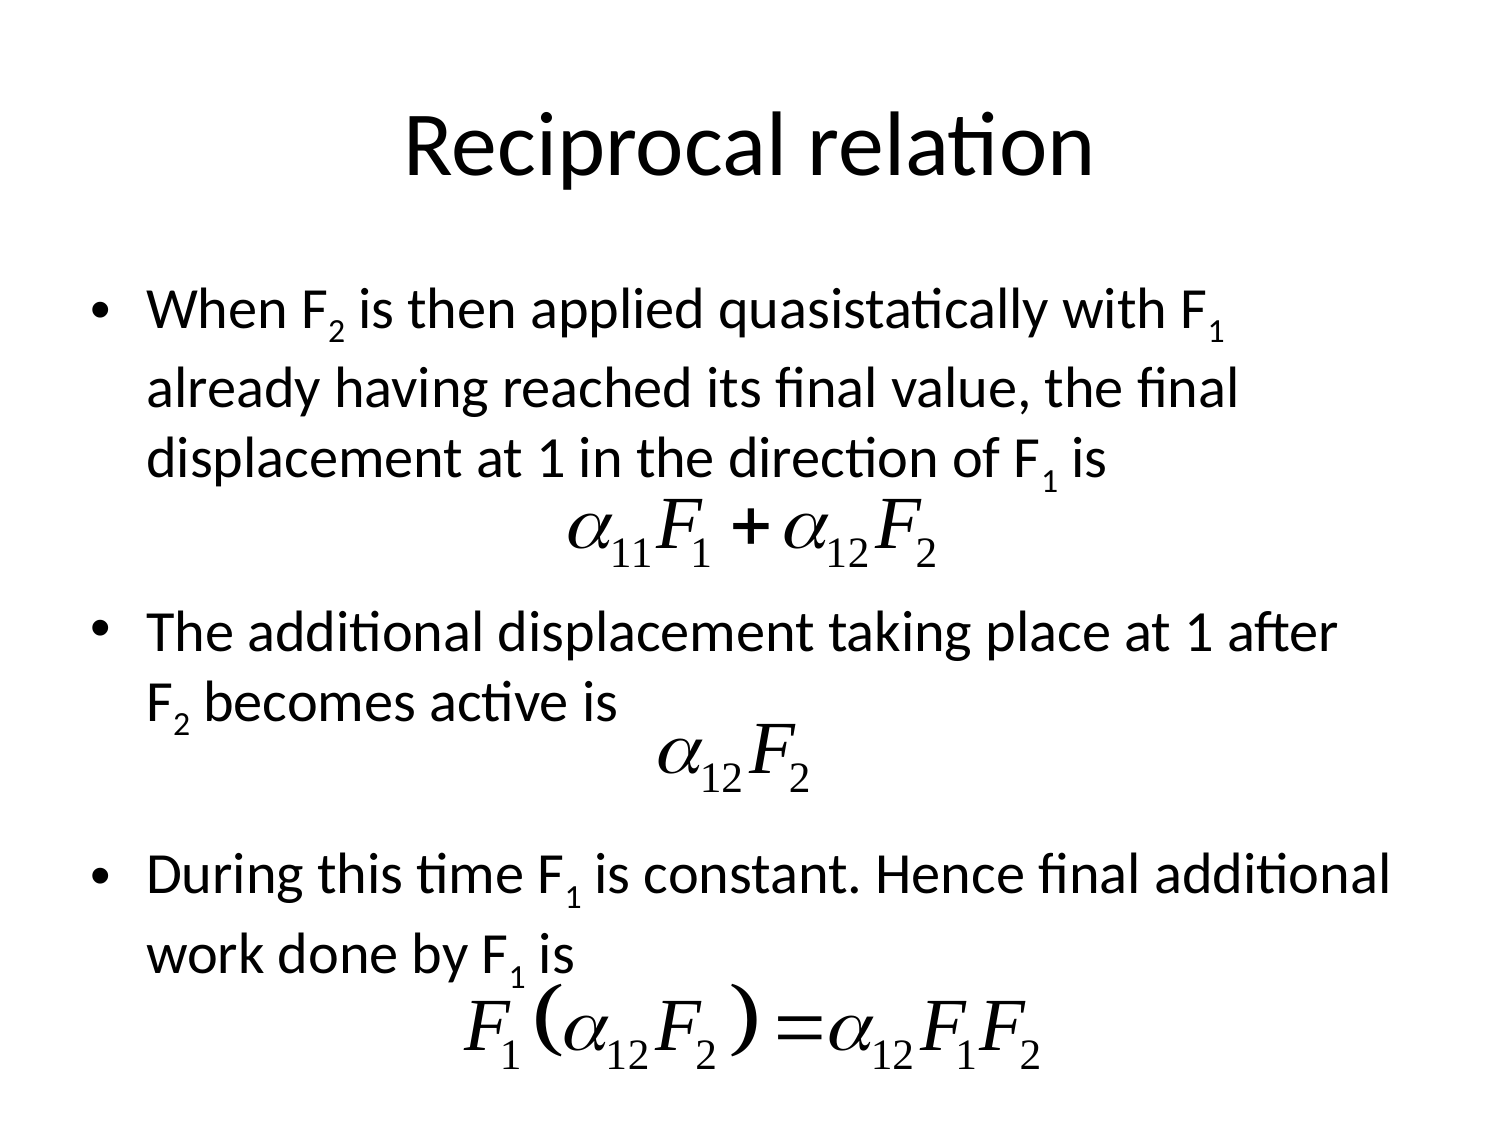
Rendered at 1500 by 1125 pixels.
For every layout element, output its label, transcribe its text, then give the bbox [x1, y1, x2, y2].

list When F2 is then applied quasistatically with F1 already having reached its final value, the final displacement at 1 in the direction of F1 is The additional displacement taking place at 1 after F2 becomes active is During this time F1 is constant. Hence final additional work done by F1 is [75, 262, 1412, 1024]
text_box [646, 697, 823, 811]
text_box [556, 473, 951, 587]
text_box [450, 968, 1058, 1095]
title Reciprocal relation [75, 45, 1425, 233]
